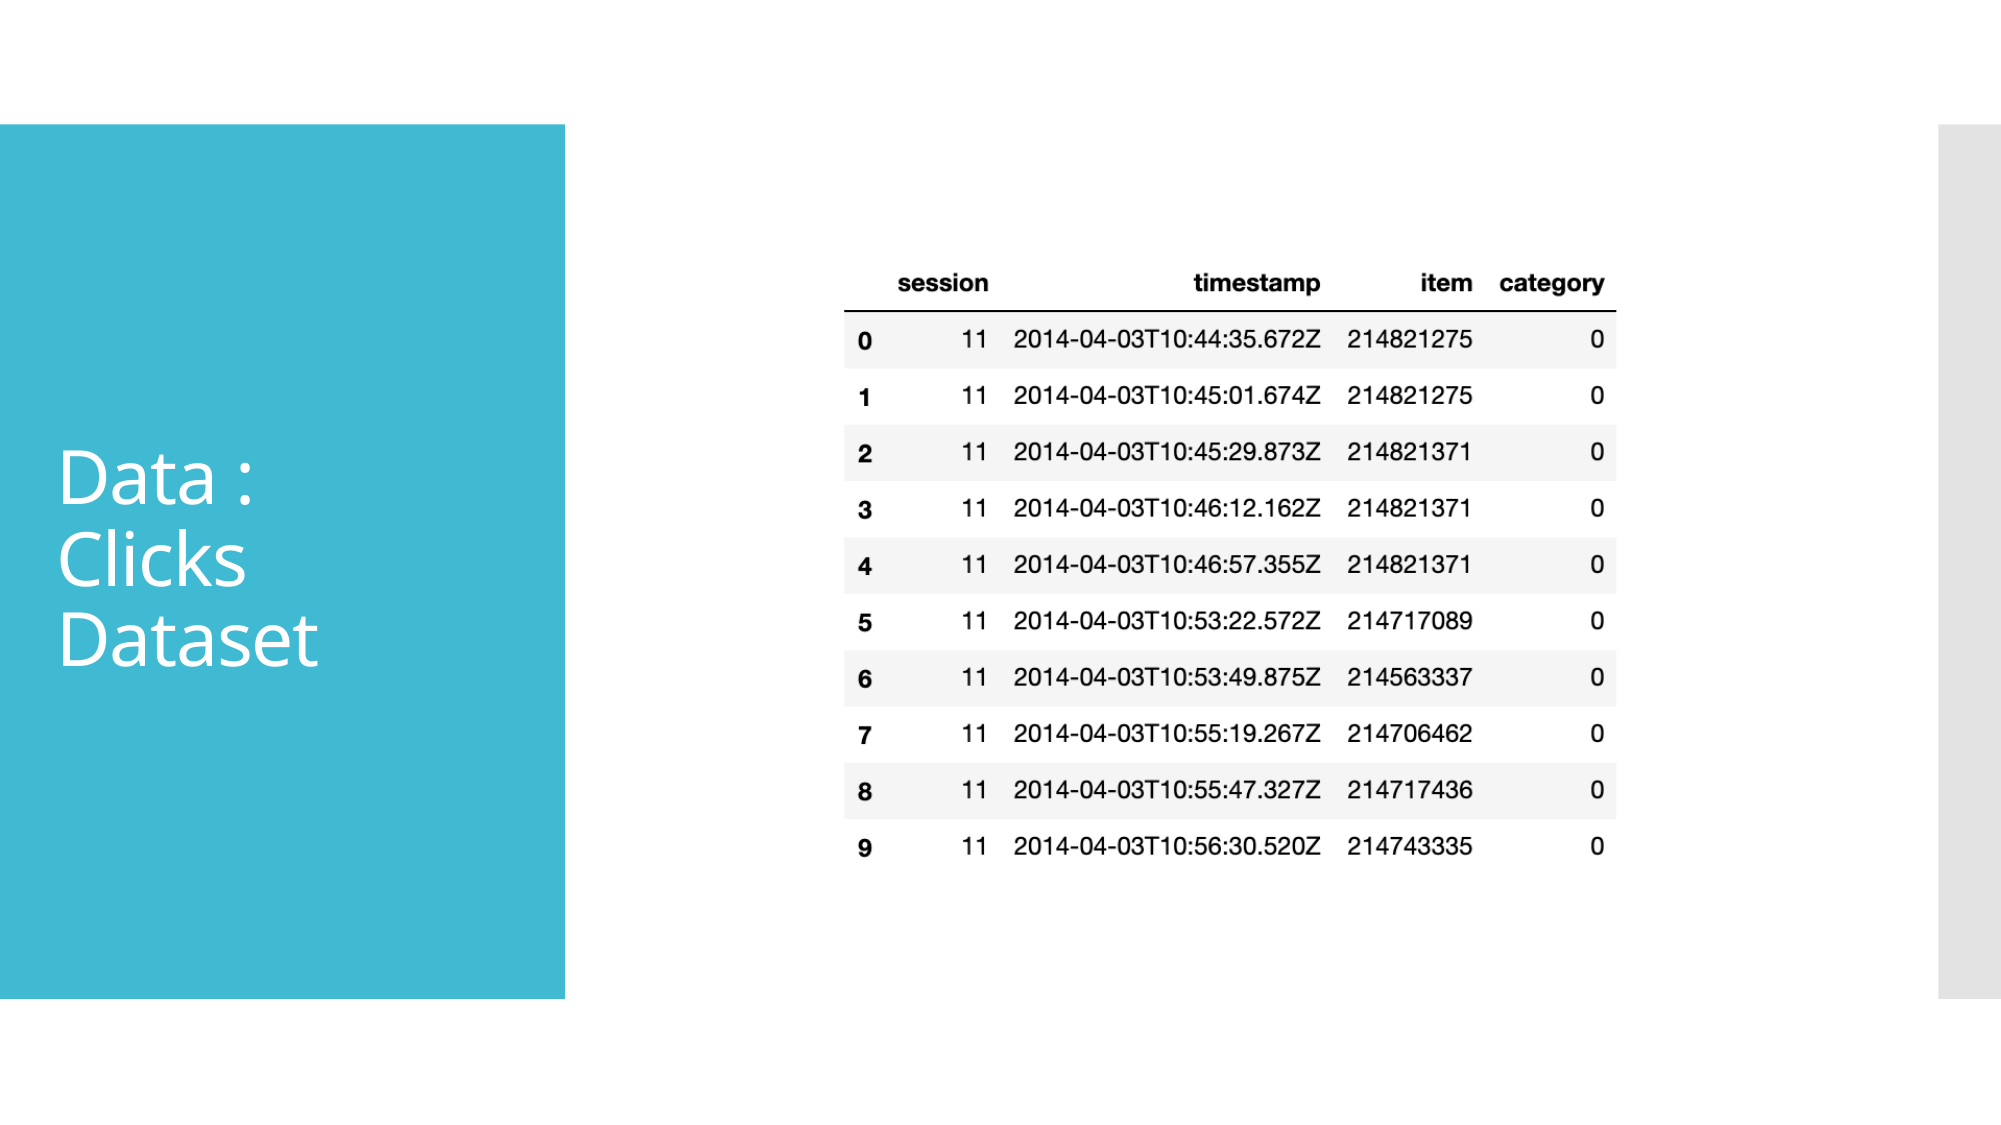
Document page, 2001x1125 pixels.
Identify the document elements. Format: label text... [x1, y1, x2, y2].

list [838, 237, 1631, 886]
title Data : Clicks Dataset [41, 184, 525, 940]
